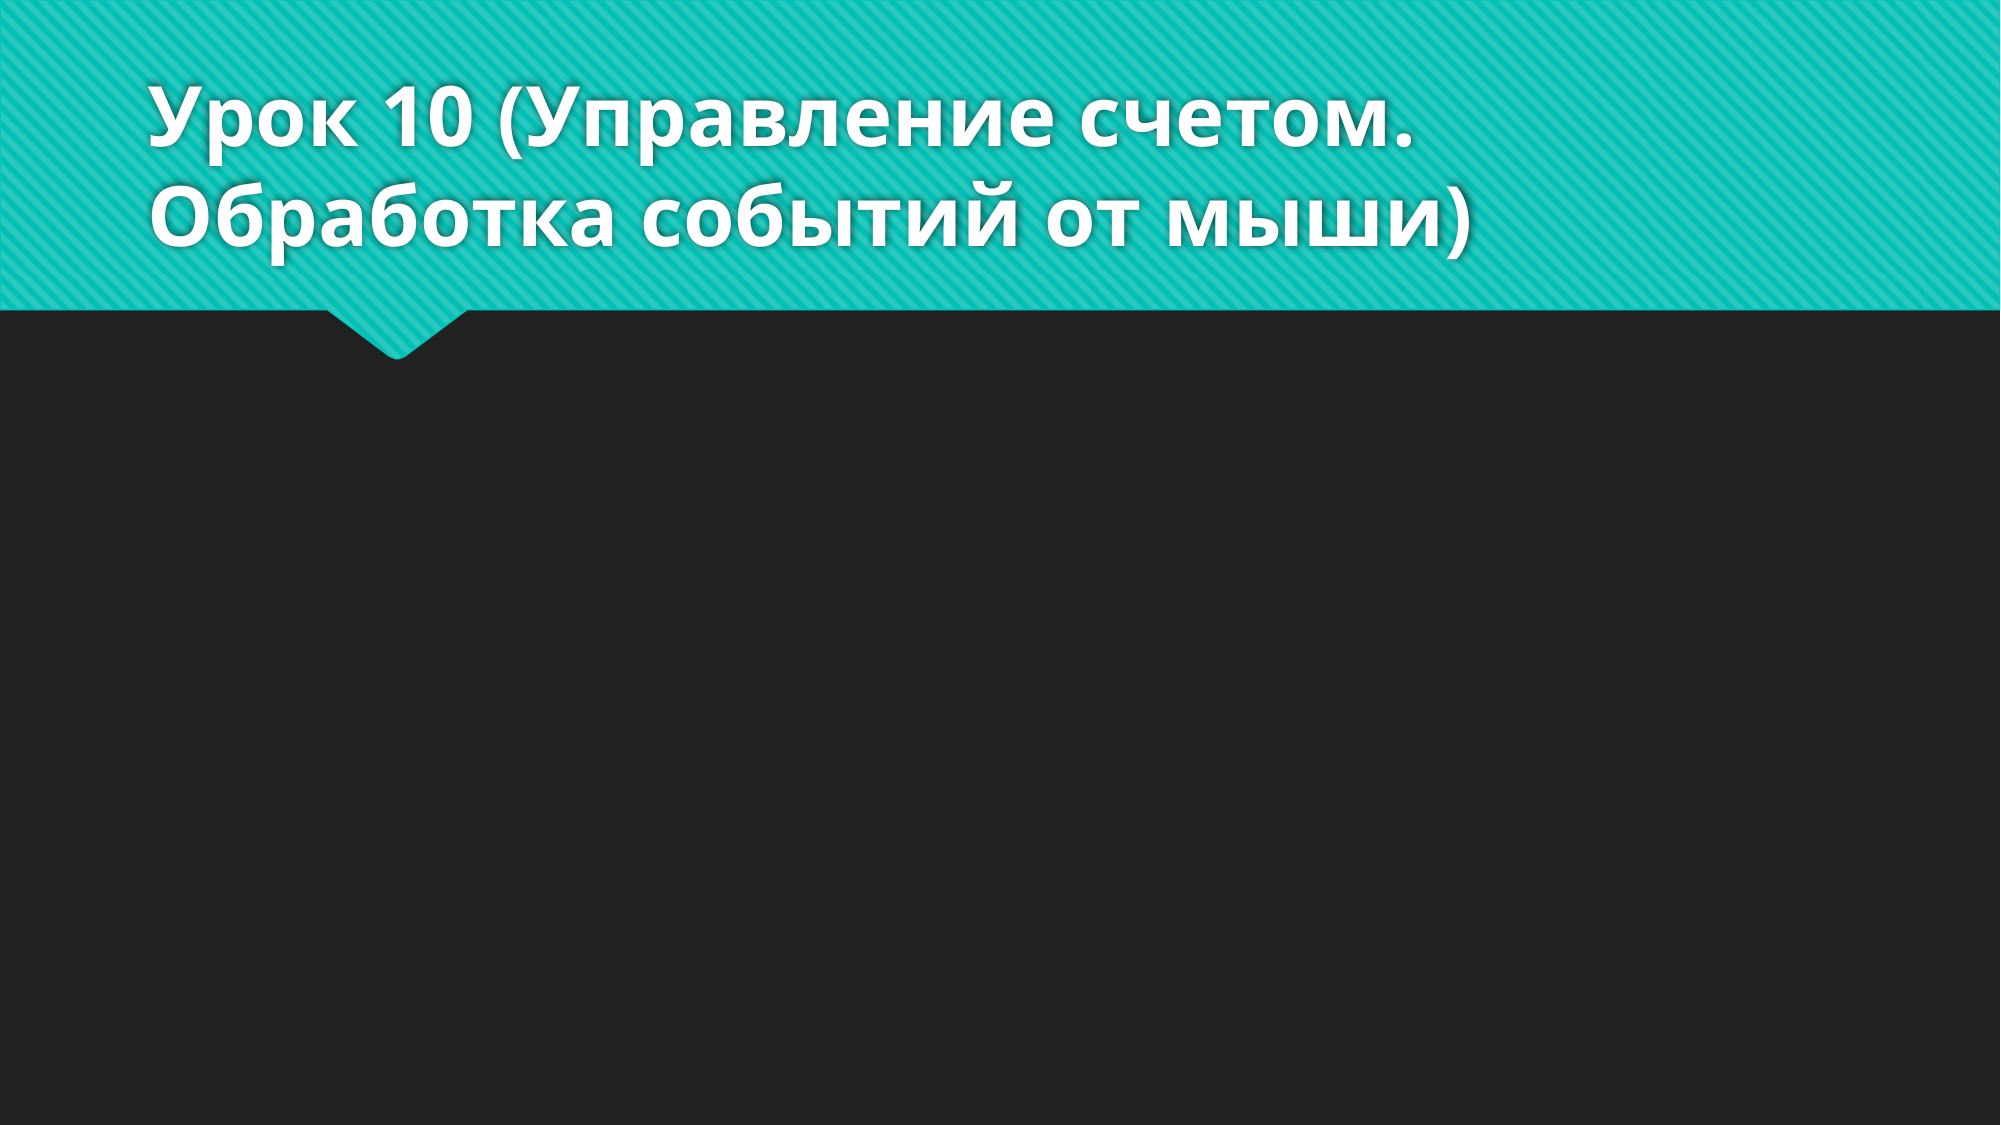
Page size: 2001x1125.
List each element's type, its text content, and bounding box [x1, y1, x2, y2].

title Урок 10 (Управление счетом. Обработка событий от мыши) [132, 77, 1868, 271]
